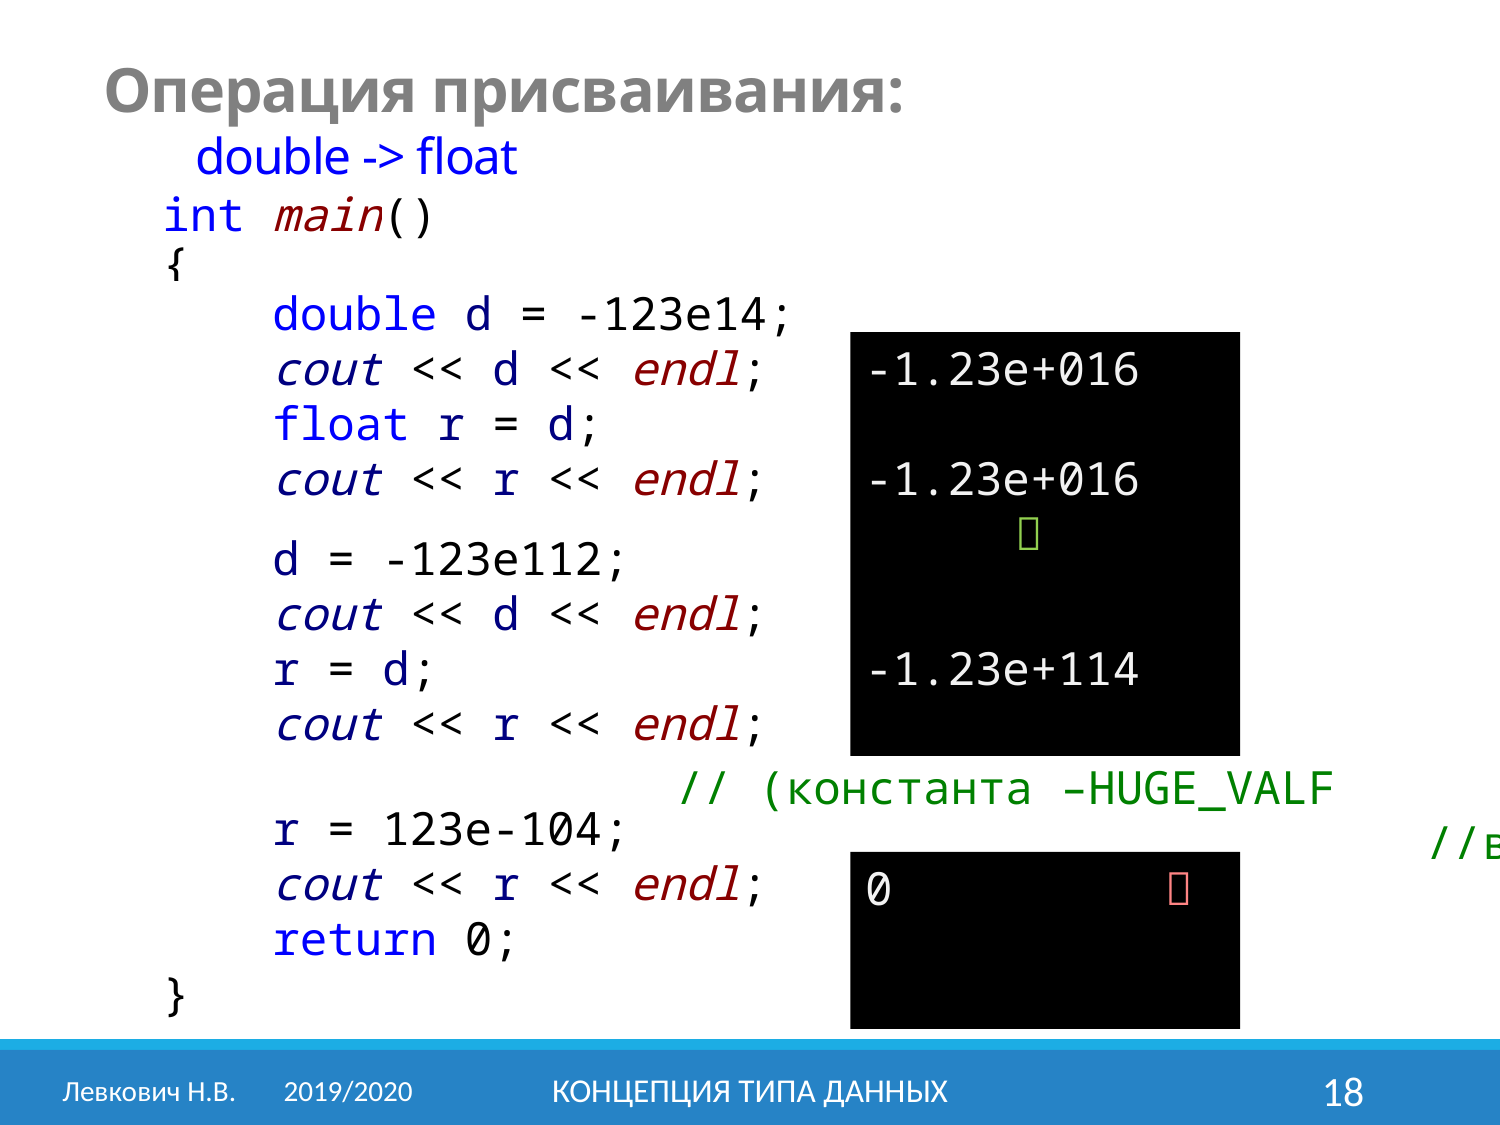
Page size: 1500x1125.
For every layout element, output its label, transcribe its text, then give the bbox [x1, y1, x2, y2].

text_box // (константа –HUGE_VALF //в С++11) [661, 751, 1500, 877]
slide_number 18 [1218, 1059, 1380, 1120]
text_box -1.23e+016 -1.23e+016  -1.23e+114 -1.#INF  [850, 332, 1241, 751]
text_box Операция присваивания: double -> float [88, 54, 1427, 197]
text_box 0  [850, 851, 1241, 1029]
text_box int main() { double d = -123e14; cout << d << endl; float r = d; cout << r << endl; d = -123e112; cout << d << endl; r = d; cout << r << endl; r = 123e-104; cout << r << endl; return 0; } [147, 184, 1388, 1028]
footer Концепция типа данных [453, 1059, 1047, 1120]
slide_number Левкович Н.В. 2019/2020 [47, 1059, 440, 1120]
